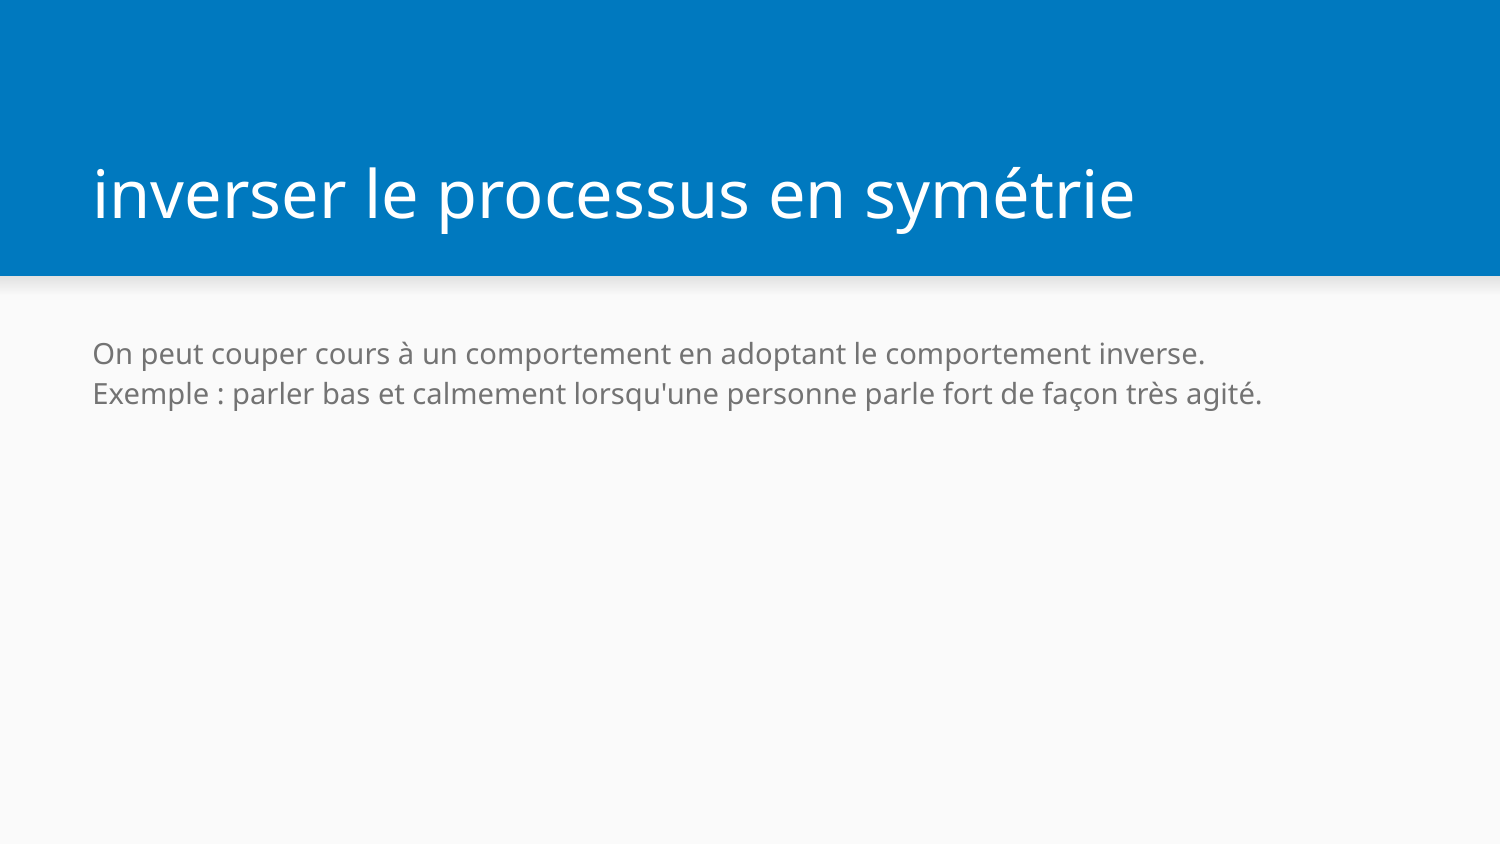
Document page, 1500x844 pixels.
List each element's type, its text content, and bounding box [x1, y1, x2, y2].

list On peut couper cours à un comportement en adoptant le comportement inverse. Exemple : parler bas et calmement lorsqu'une personne parle fort de façon très agité. [77, 314, 1427, 760]
title inverser le processus en symétrie [77, 121, 1427, 248]
